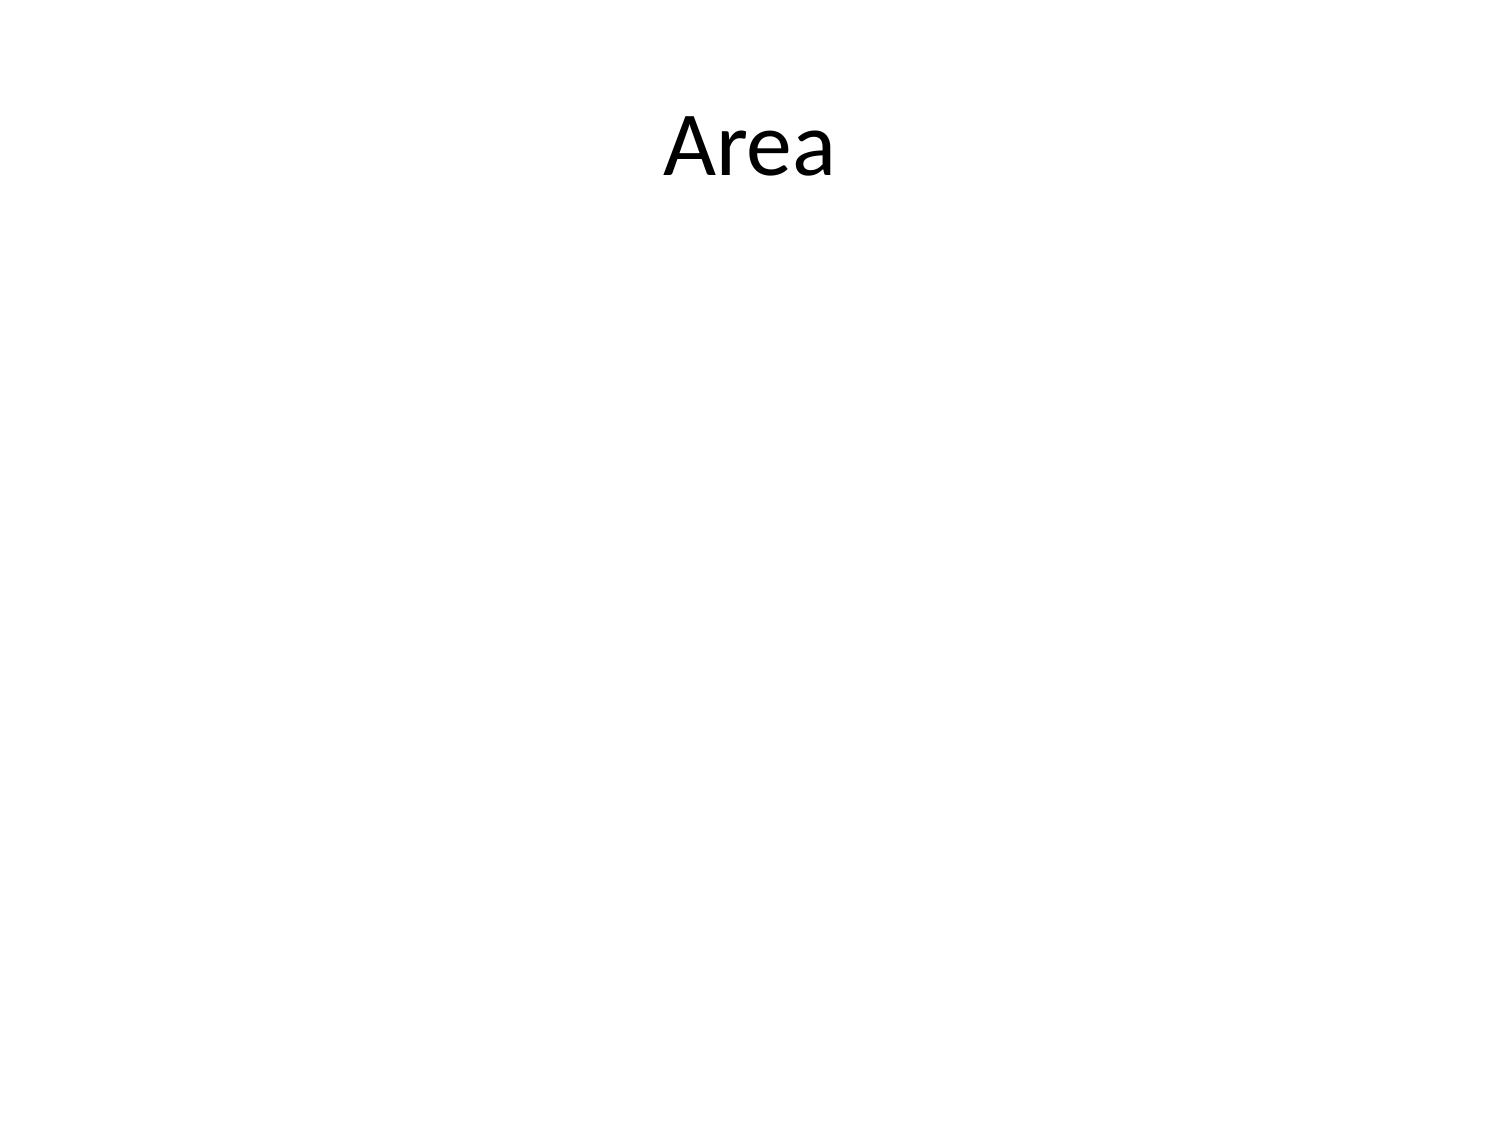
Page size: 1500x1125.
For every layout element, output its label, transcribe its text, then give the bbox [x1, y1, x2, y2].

title Area [75, 45, 1425, 233]
